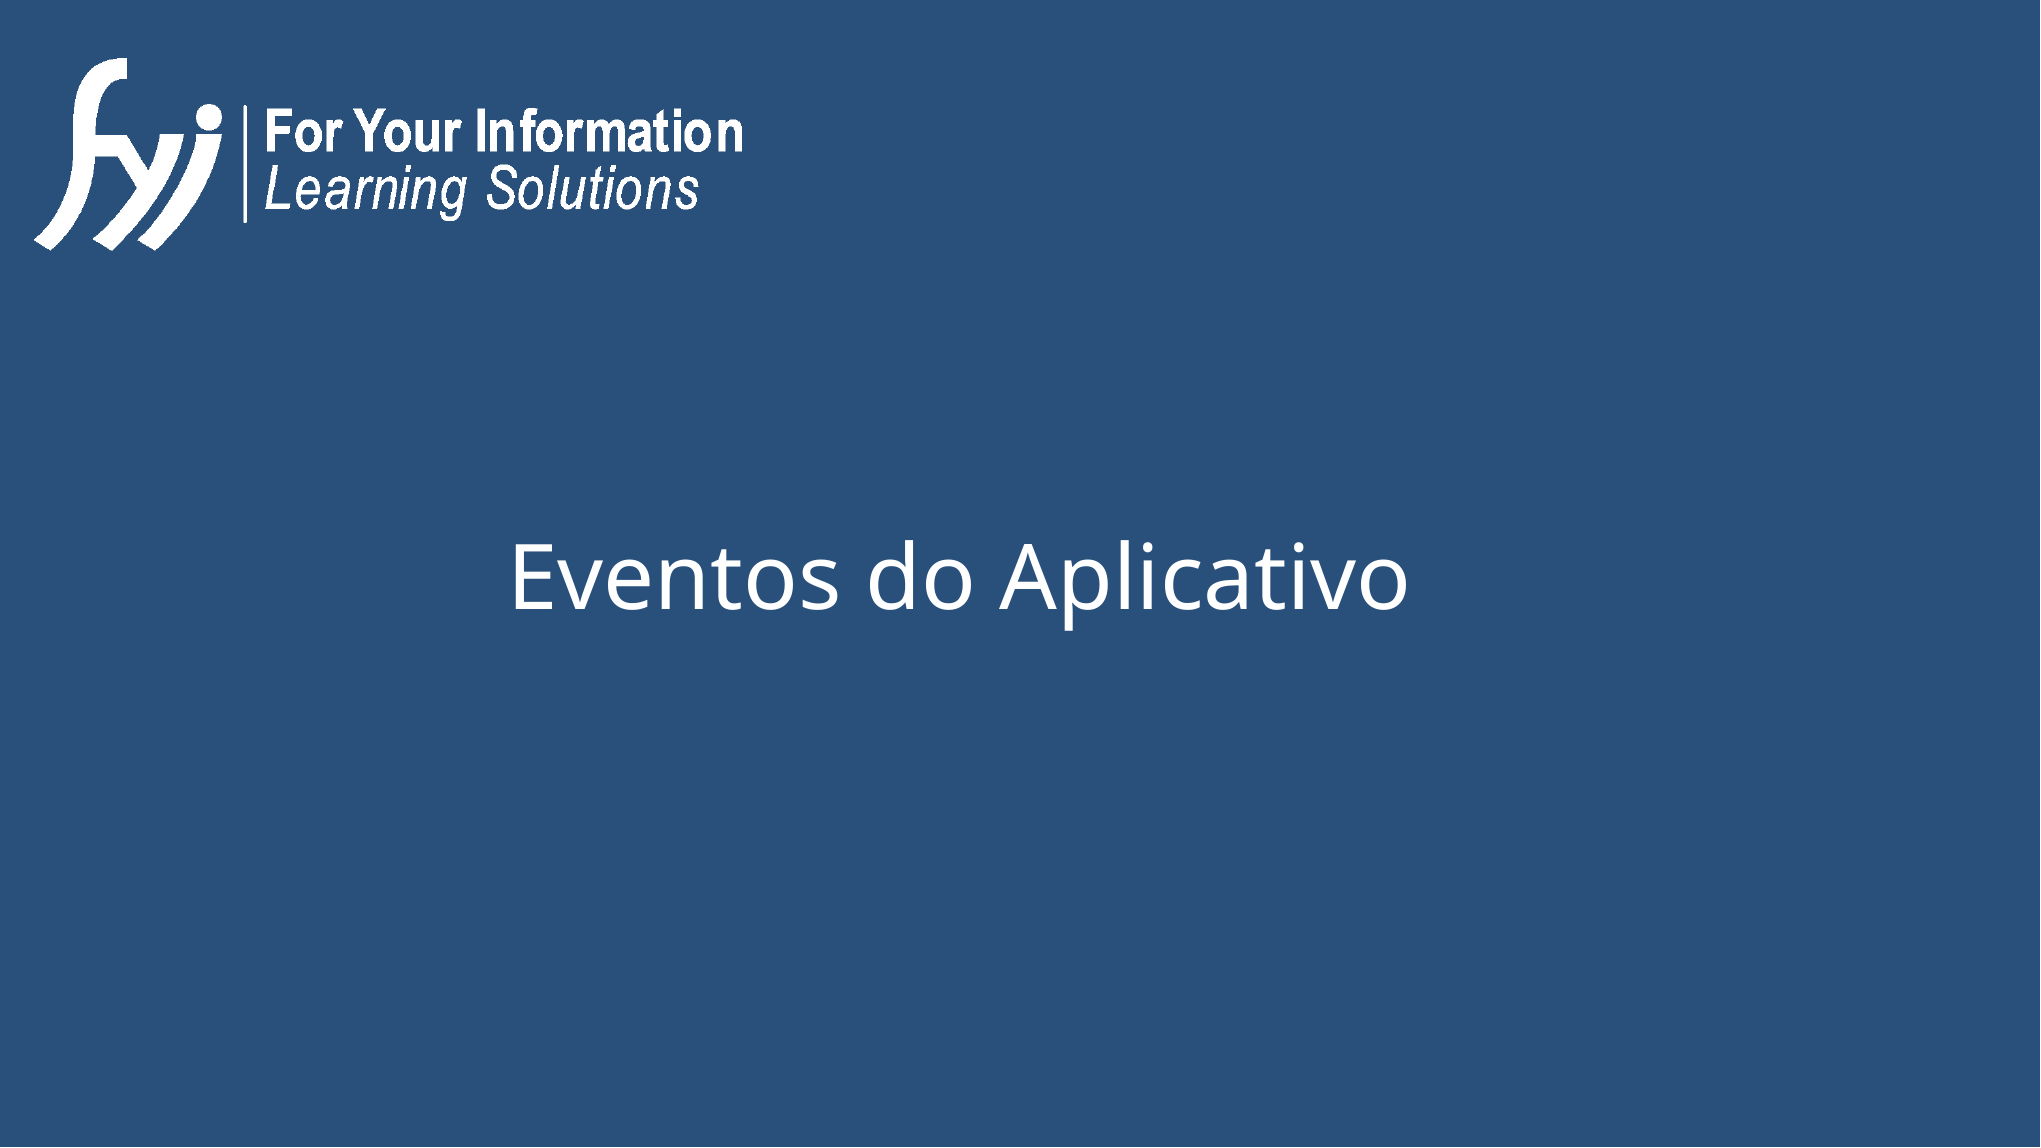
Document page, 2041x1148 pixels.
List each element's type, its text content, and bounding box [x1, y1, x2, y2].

picture [32, 55, 755, 253]
list Eventos do Aplicativo [245, 511, 1675, 611]
